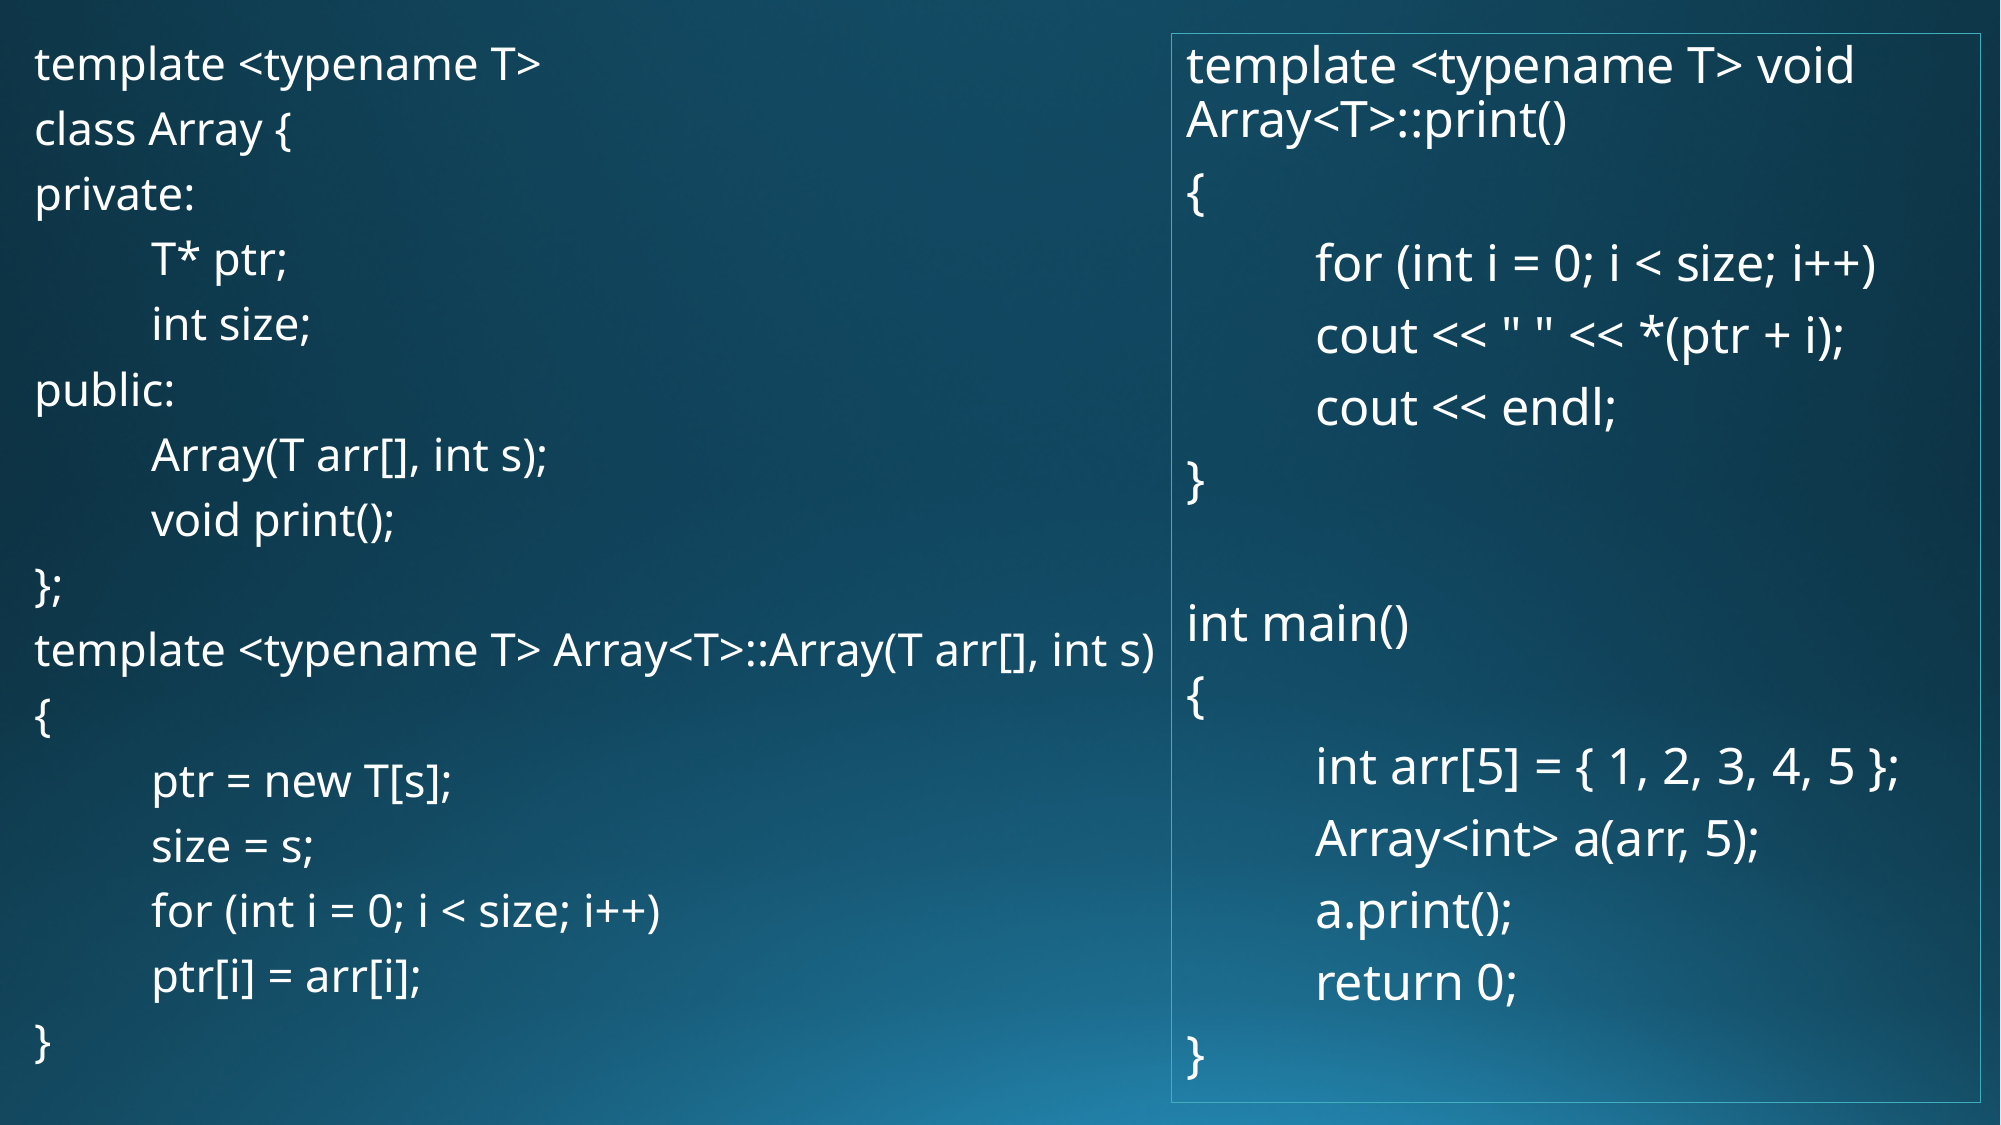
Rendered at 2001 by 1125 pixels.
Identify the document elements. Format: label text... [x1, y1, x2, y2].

picture [0, 0, 2001, 1125]
list template <typename T> void Array<T>::print() { for (int i = 0; i < size; i++) cout << " " << *(ptr + i); cout << endl; } int main() { int arr[5] = { 1, 2, 3, 4, 5 }; Array<int> a(arr, 5); a.print(); return 0; } [1171, 33, 1981, 1103]
list template <typename T> class Array { private: T* ptr; int size; public: Array(T arr[], int s); void print(); }; template <typename T> Array<T>::Array(T arr[], int s) { ptr = new T[s]; size = s; for (int i = 0; i < size; i++) ptr[i] = arr[i]; } [19, 33, 1171, 1103]
